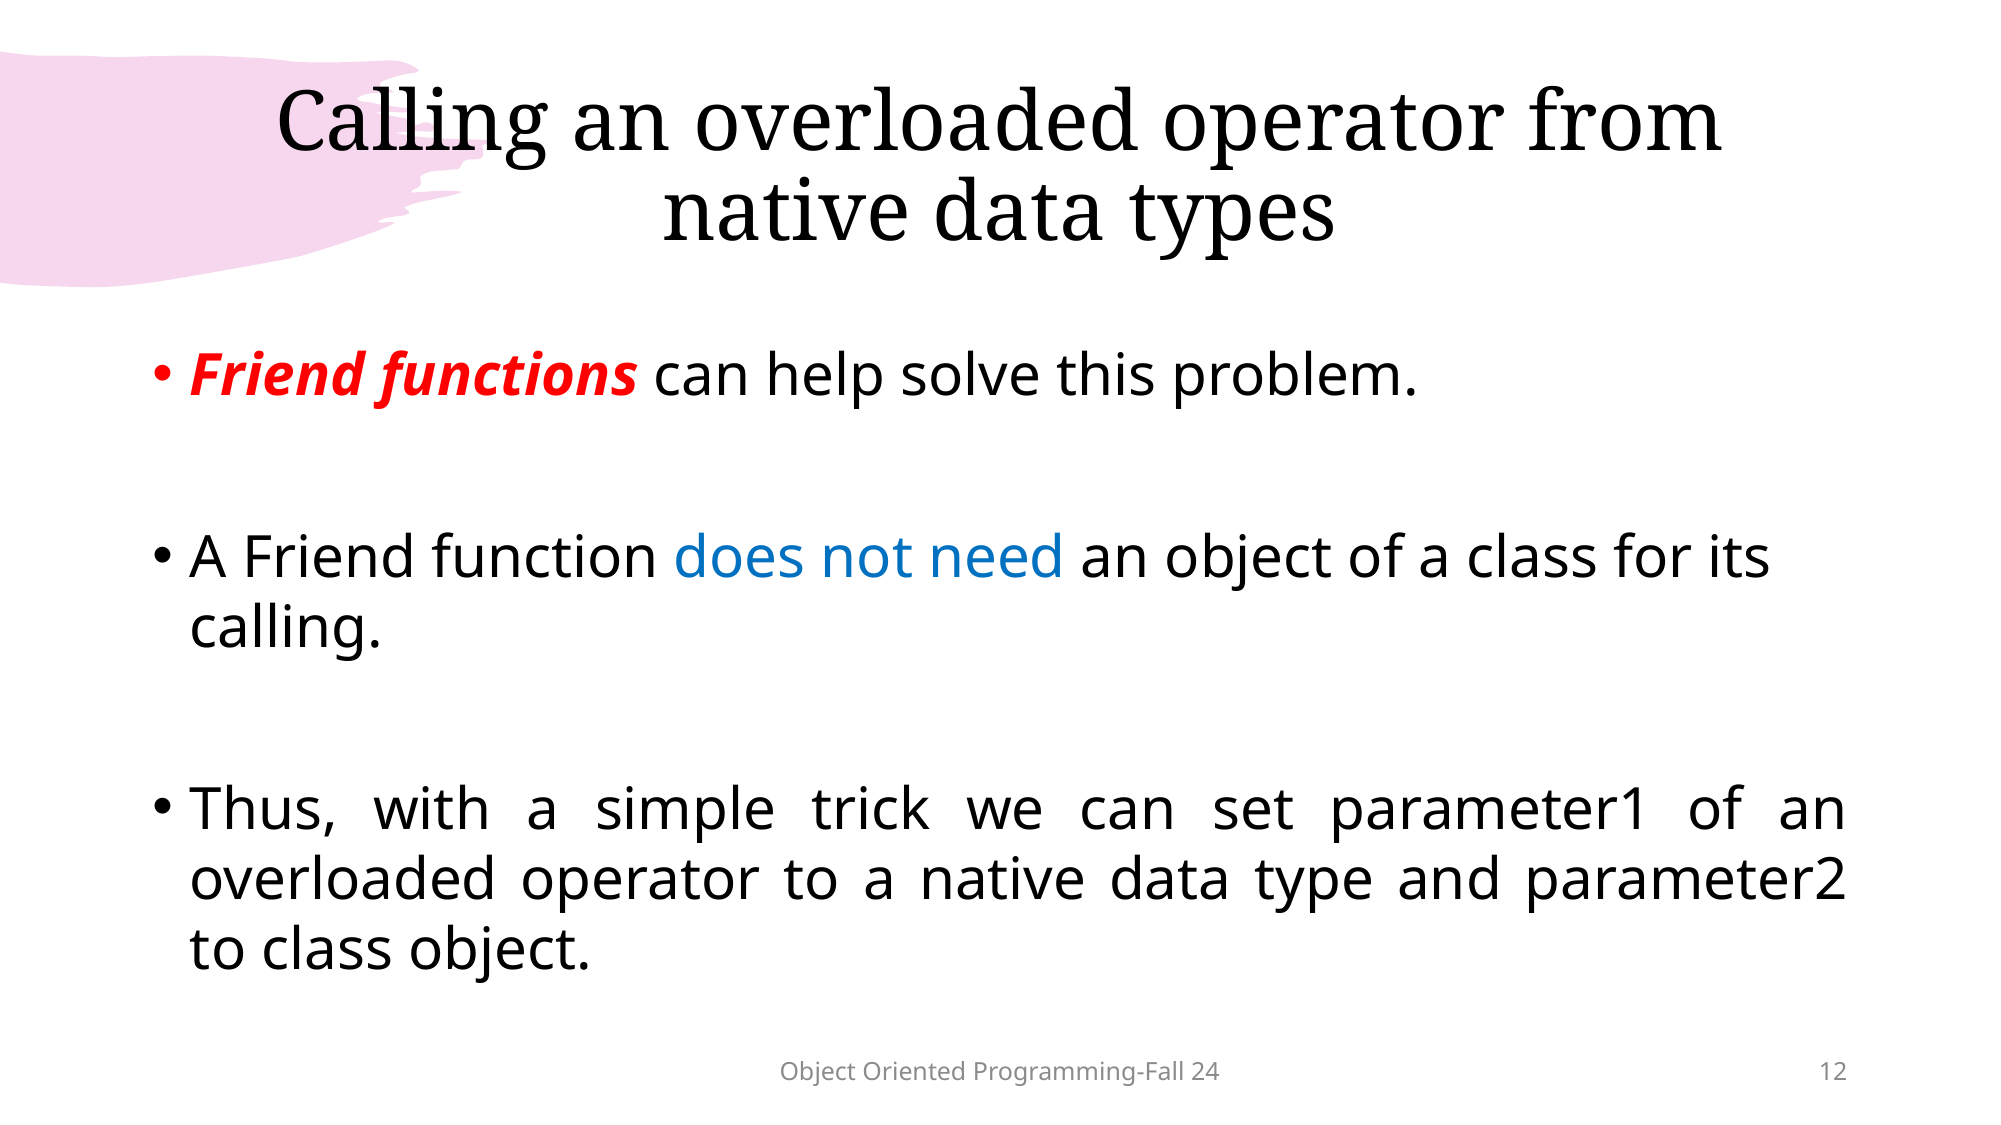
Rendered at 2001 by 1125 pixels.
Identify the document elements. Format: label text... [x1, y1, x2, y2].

footer Object Oriented Programming-Fall 24 [662, 1042, 1338, 1103]
title Calling an overloaded operator from native data types [137, 59, 1863, 278]
slide_number 12 [1412, 1042, 1863, 1103]
list Friend functions can help solve this problem. A Friend function does not need an object of a class for its calling. Thus, with a simple trick we can set parameter1 of an overloaded operator to a native data type and parameter2 to class object. [137, 329, 1863, 1013]
